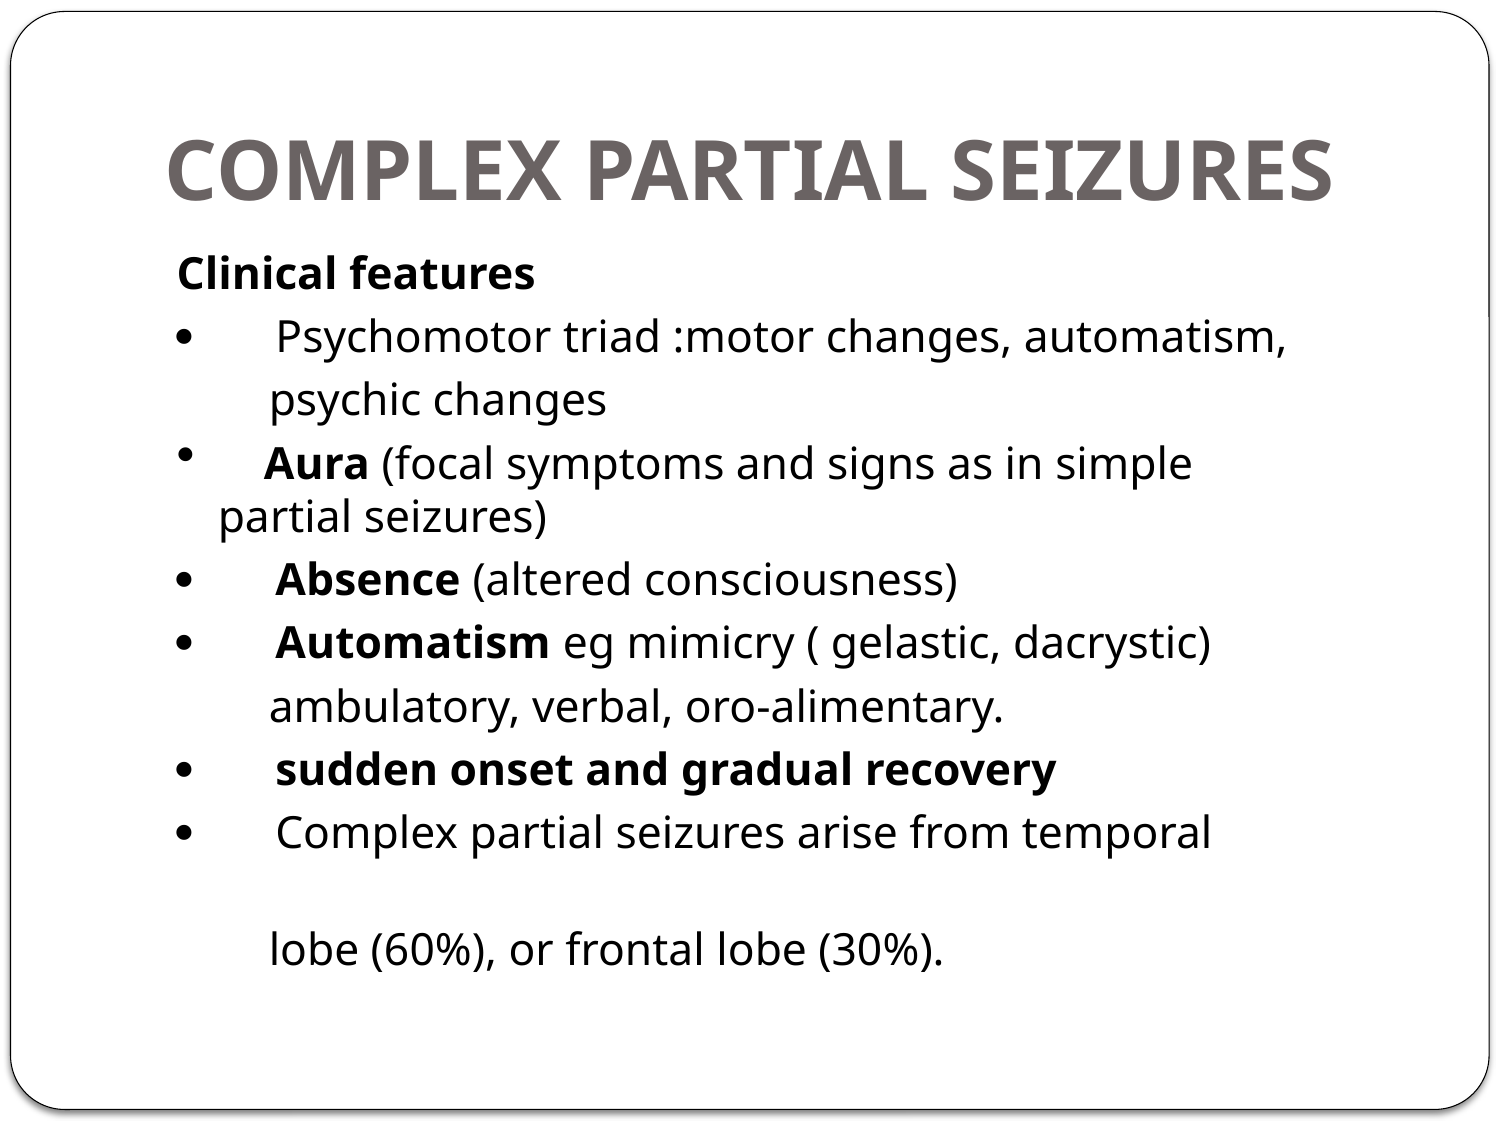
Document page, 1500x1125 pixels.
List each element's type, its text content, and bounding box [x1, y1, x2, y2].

list Clinical features · Psychomotor triad :motor changes, automatism, psychic changes Aura (focal symptoms and signs as in simple partial seizures) · Absence (altered consciousness) · Automatism eg mimicry ( gelastic, dacrystic) ambulatory, verbal, oro-alimentary. · sudden onset and gradual recovery · Complex partial seizures arise from temporal lobe (60%), or frontal lobe (30%). [150, 237, 1425, 988]
title COMPLEX PARTIAL SEIZURES [150, 45, 1425, 233]
